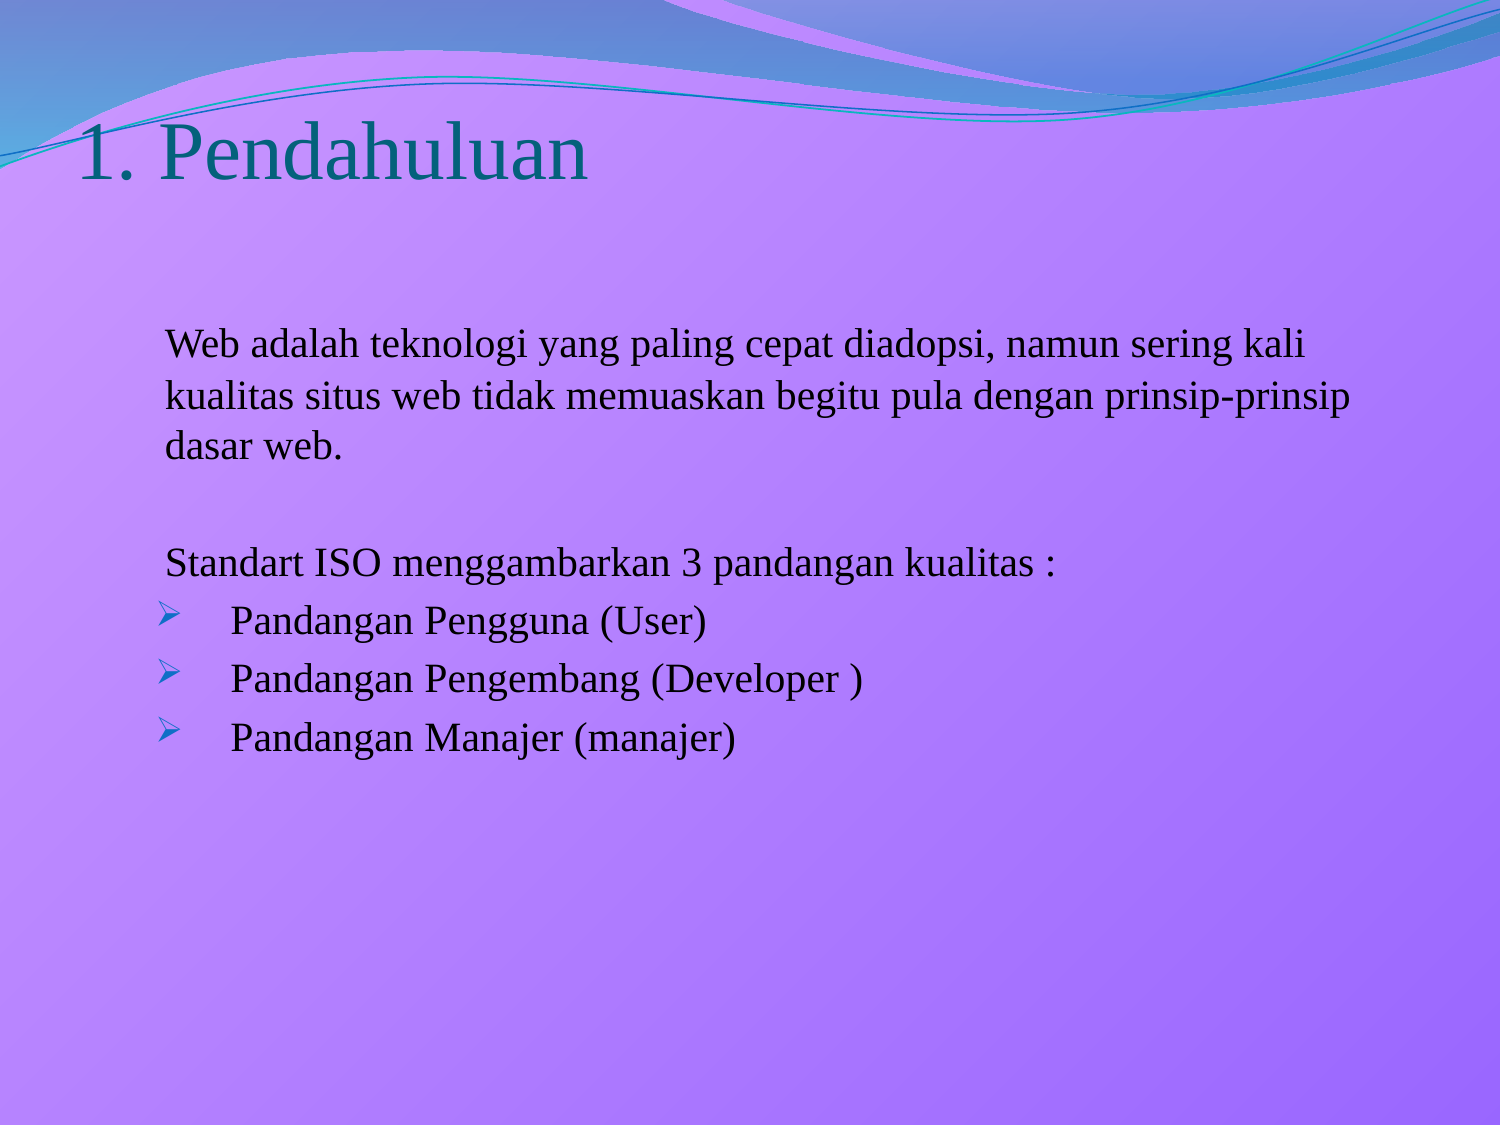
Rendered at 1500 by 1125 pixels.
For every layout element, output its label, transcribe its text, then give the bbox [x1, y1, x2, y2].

list Web adalah teknologi yang paling cepat diadopsi, namun sering kali kualitas situs web tidak memuaskan begitu pula dengan prinsip-prinsip dasar web. Standart ISO menggambarkan 3 pandangan kualitas : Pandangan Pengguna (User) Pandangan Pengembang (Developer ) Pandangan Manajer (manajer) [75, 299, 1425, 1038]
title 1. Pendahuluan [75, 87, 1425, 197]
